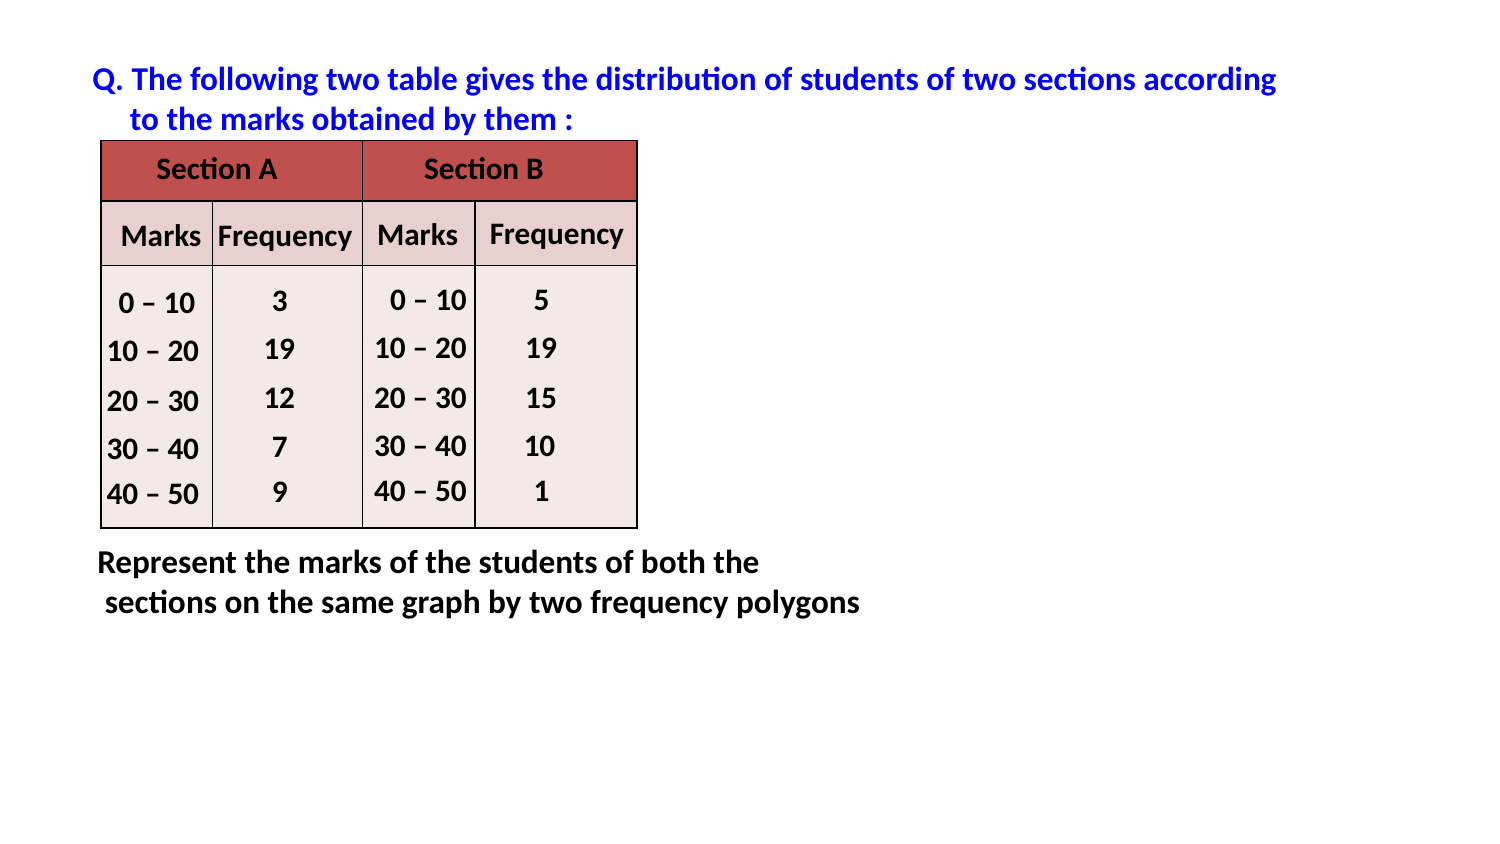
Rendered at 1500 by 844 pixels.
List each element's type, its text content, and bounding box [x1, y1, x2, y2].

table_header [363, 141, 636, 200]
table_cell [102, 202, 212, 265]
text_box Section A [141, 140, 303, 193]
table_cell [213, 261, 362, 265]
table_header [102, 141, 362, 200]
table_cell [213, 202, 362, 207]
text_box Frequency [474, 205, 651, 258]
text_box Section B [409, 140, 571, 193]
table_cell [102, 266, 212, 322]
text_box Frequency [203, 207, 379, 261]
text_box 5 [518, 271, 569, 319]
text_box 20 – 30 [91, 372, 222, 420]
text_box Represent the marks of the students of both the sections on the same graph by two frequency polygons [82, 532, 916, 628]
table_cell [476, 266, 636, 527]
table_cell [363, 260, 474, 265]
text_box Marks [105, 208, 203, 261]
text_box 19 [248, 320, 316, 370]
table_cell [363, 202, 474, 207]
text_box 40 – 50 [359, 463, 489, 516]
text_box 10 [509, 418, 579, 471]
text_box 10 – 20 [91, 322, 222, 372]
text_box 40 – 50 [91, 465, 222, 519]
table_cell [102, 519, 212, 527]
text_box 3 [257, 272, 307, 320]
text_box 9 [257, 463, 307, 516]
text_box 30 – 40 [91, 420, 222, 465]
table_cell [363, 266, 474, 319]
text_box 20 – 30 [359, 369, 489, 418]
text_box 10 – 20 [359, 319, 489, 369]
text_box Marks [362, 207, 479, 260]
text_box 7 [257, 418, 307, 463]
table_cell [363, 516, 474, 527]
text_box 19 [510, 319, 577, 369]
text_box Q. The following two table gives the distribution of students of two sections according to the marks obtained by them : [77, 49, 1413, 145]
table_cell [213, 266, 362, 527]
text_box 0 – 10 [375, 271, 493, 325]
table_cell [476, 258, 636, 265]
text_box 30 – 40 [359, 418, 489, 463]
text_box 1 [518, 463, 569, 516]
text_box 15 [510, 369, 577, 418]
text_box 0 – 10 [103, 274, 221, 322]
text_box 12 [248, 370, 316, 423]
